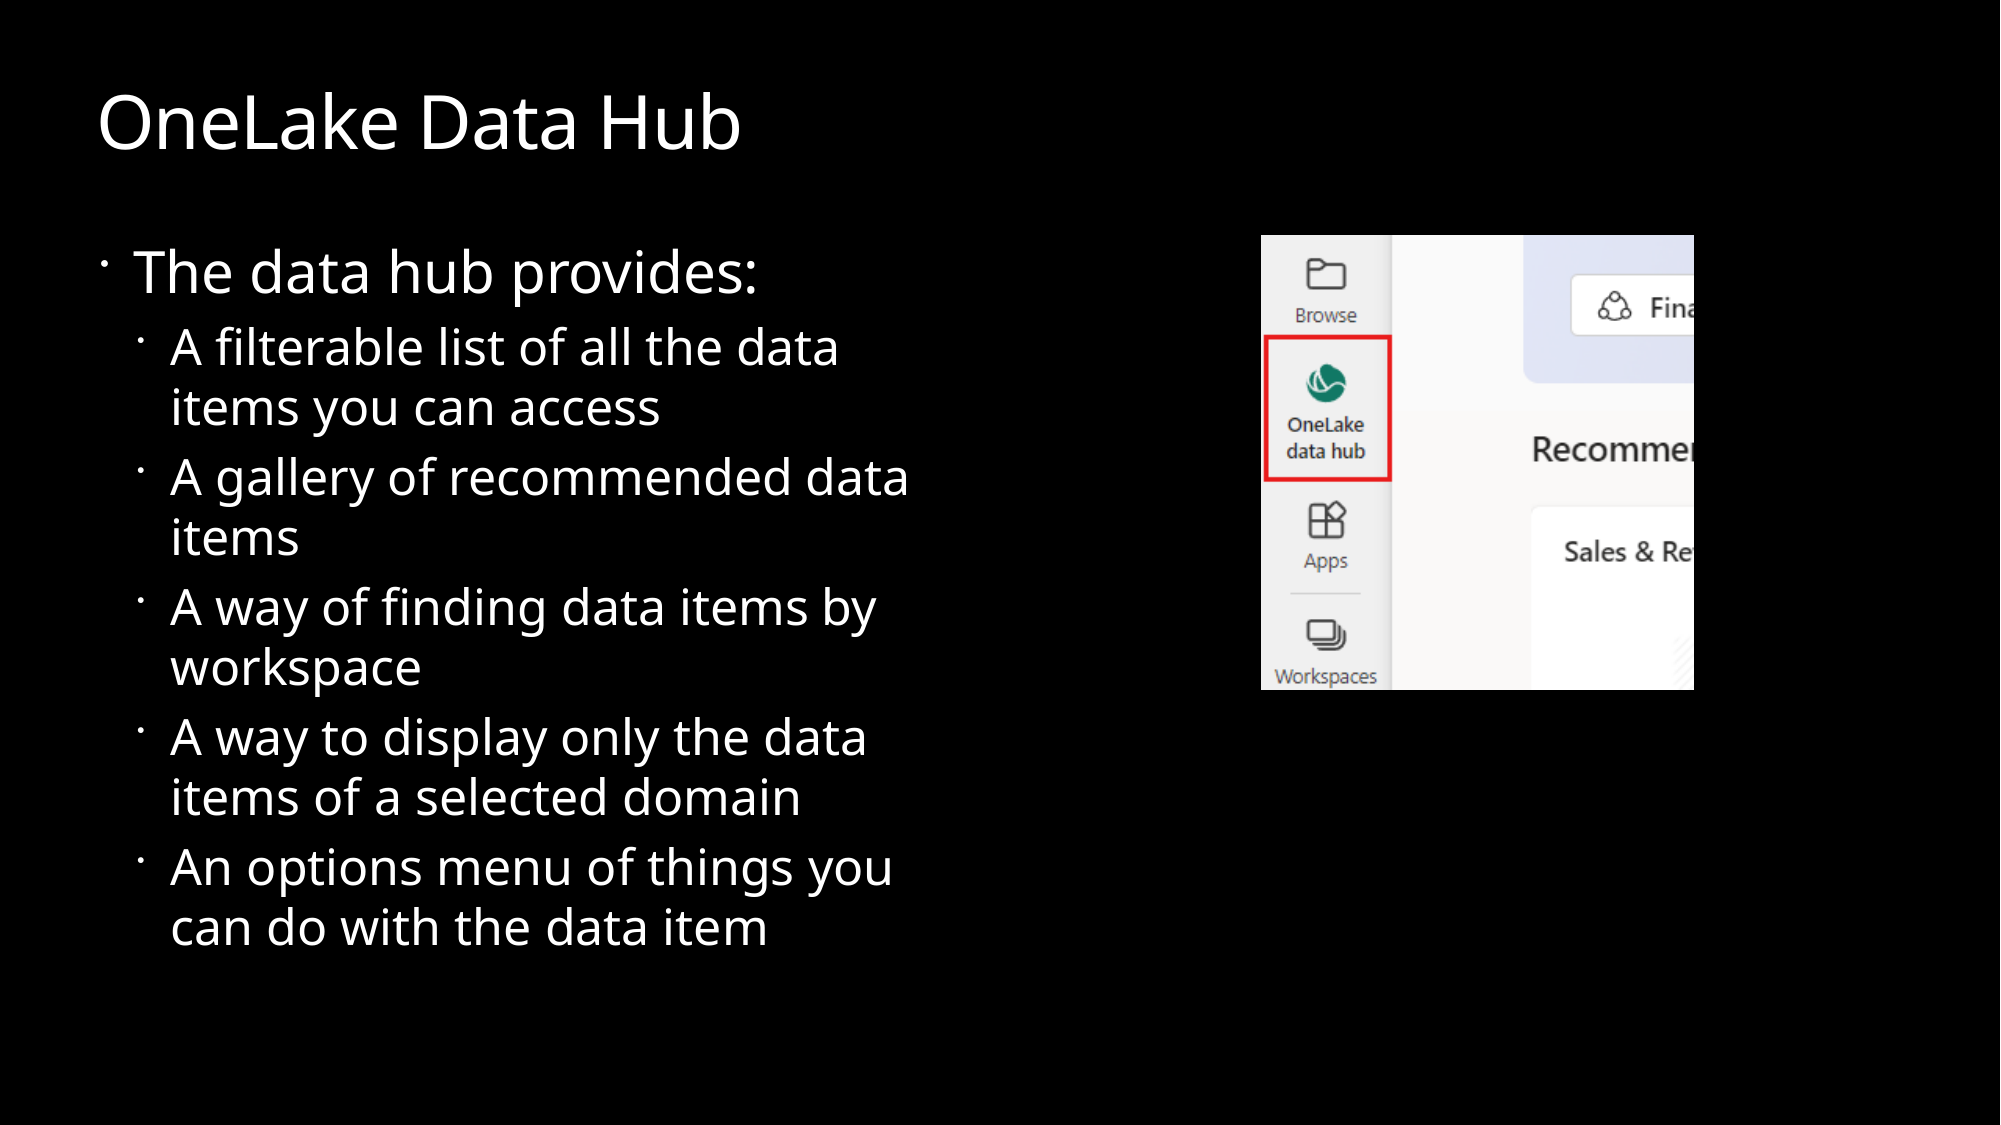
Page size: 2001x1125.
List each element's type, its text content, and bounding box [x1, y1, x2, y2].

list The data hub provides: A filterable list of all the data items you can access A gallery of recommended data items A way of finding data items by workspace A way to display only the data items of a selected domain An options menu of things you can do with the data item [95, 235, 951, 973]
title OneLake Data Hub [96, 75, 1904, 166]
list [1260, 235, 1695, 691]
